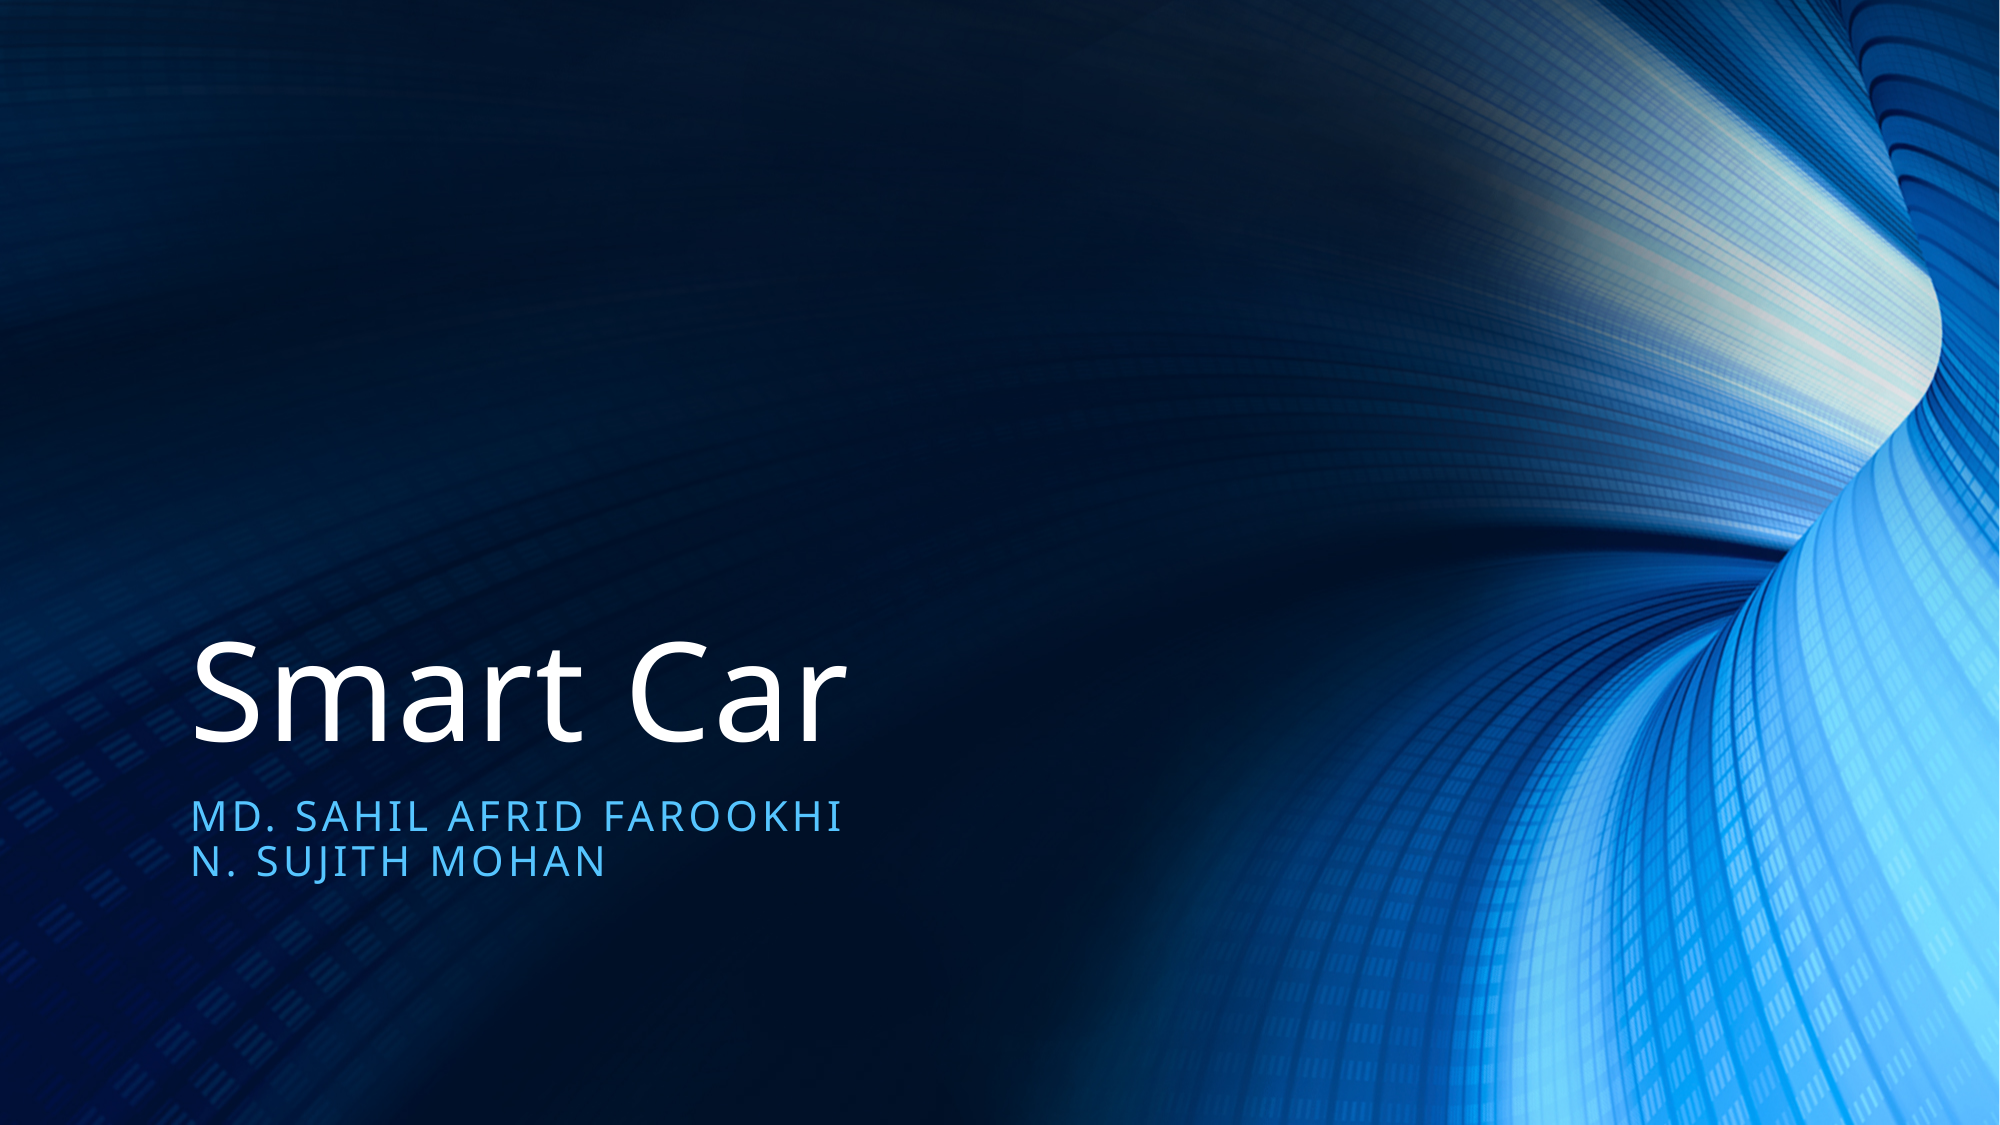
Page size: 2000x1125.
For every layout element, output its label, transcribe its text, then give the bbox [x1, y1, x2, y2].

picture [0, 0, 2000, 1125]
title Smart Car [174, 299, 1525, 775]
subtitle MD. Sahil Afrid farookhi N. SuJITH MOHAN [174, 787, 1525, 988]
